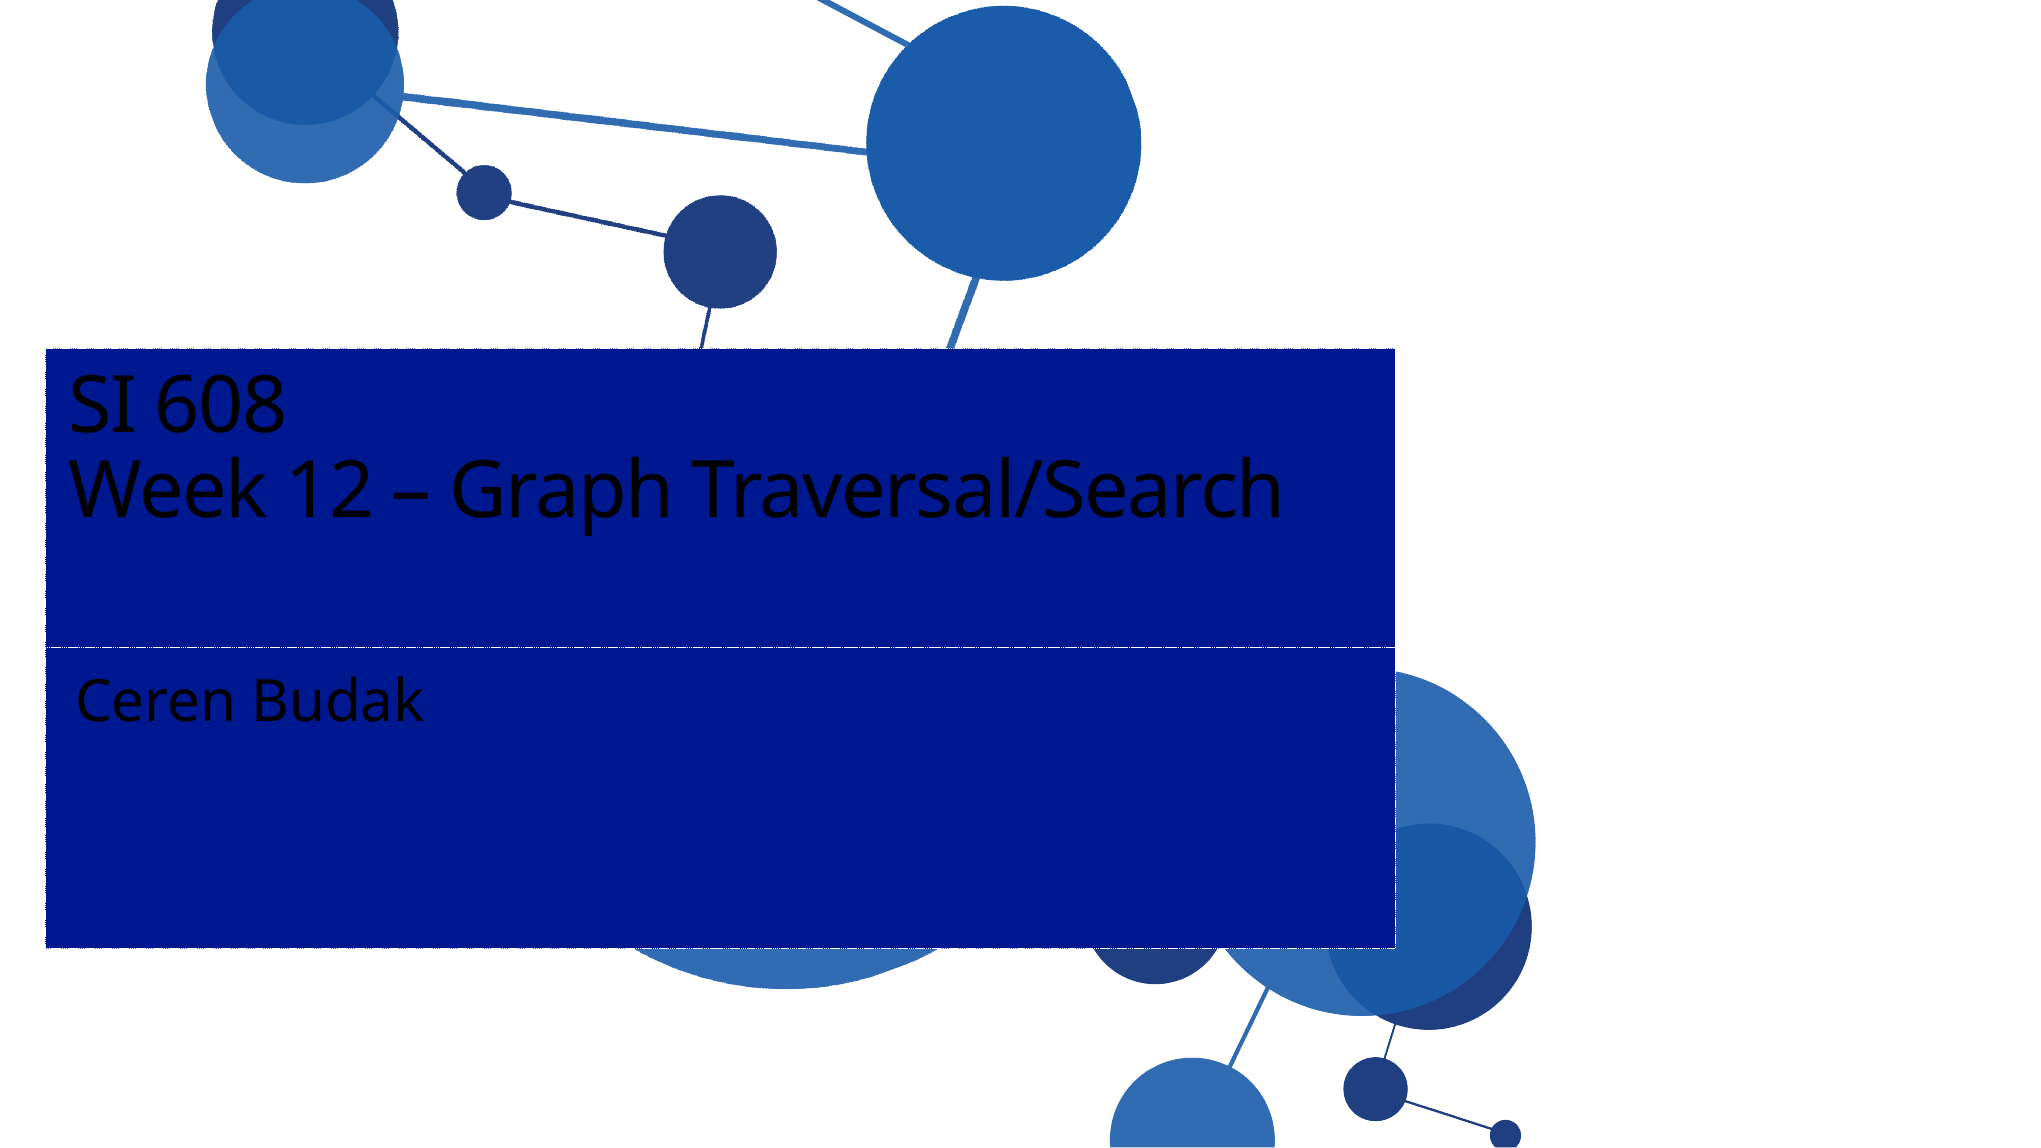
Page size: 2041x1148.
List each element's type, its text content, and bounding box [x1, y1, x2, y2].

title SI 608 Week 12 – Graph Traversal/Search [45, 348, 1396, 648]
picture [192, 0, 1224, 348]
list Ceren Budak [45, 648, 1396, 949]
picture [515, 949, 822, 1060]
picture [1057, 608, 1745, 1148]
